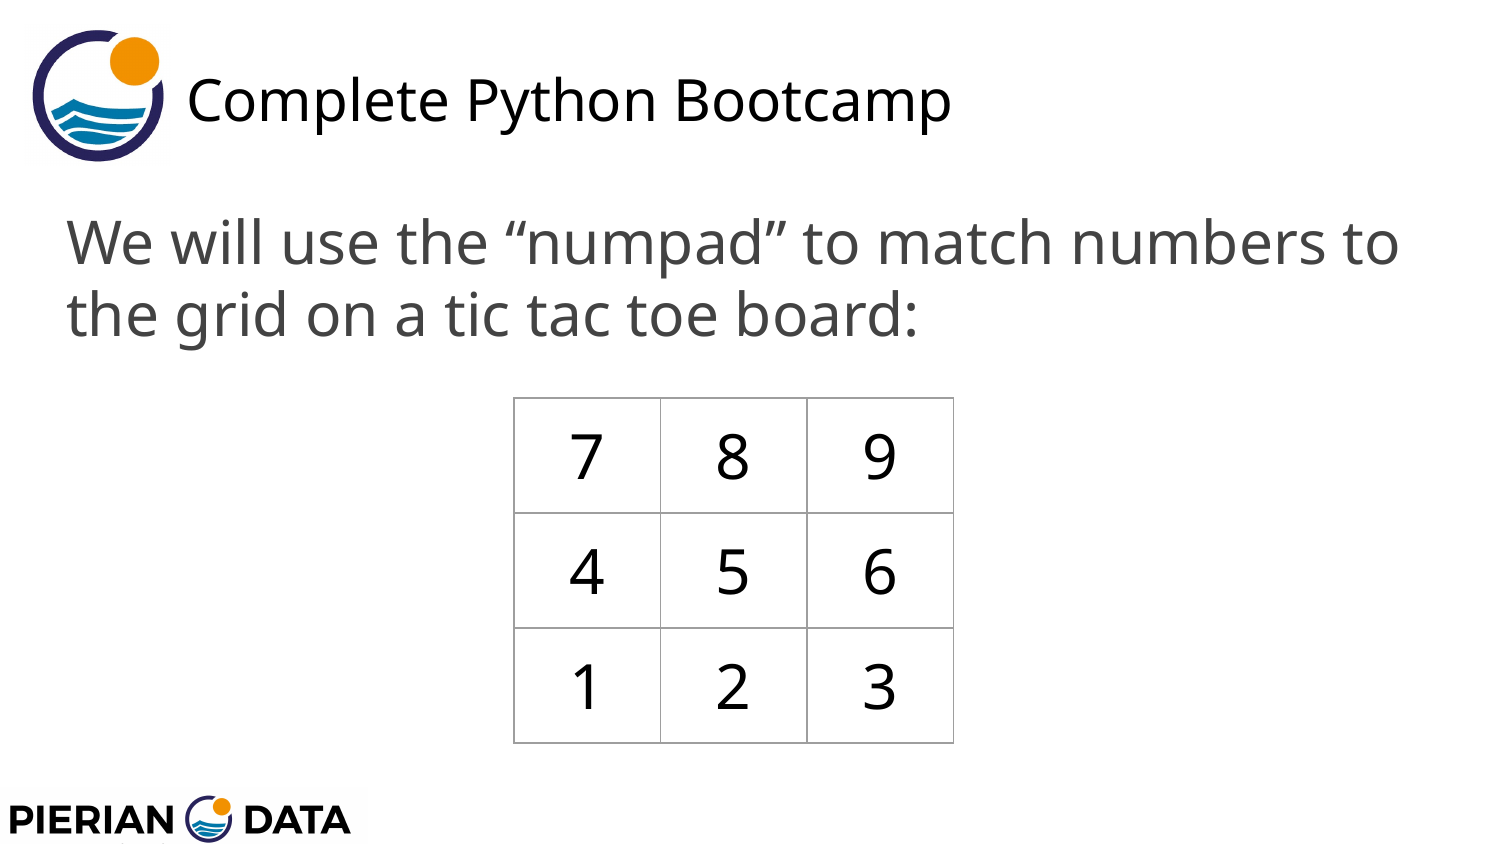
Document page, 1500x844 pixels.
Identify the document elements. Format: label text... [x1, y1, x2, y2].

table_cell 4 [515, 514, 660, 627]
title Complete Python Bootcamp [176, 48, 1449, 143]
table_cell 2 [661, 629, 806, 742]
table_header 8 [661, 399, 806, 512]
list We will use the “numpad” to match numbers to the grid on a tic tac toe board: [51, 189, 1476, 750]
table_cell 1 [515, 629, 660, 742]
table_cell 5 [661, 514, 806, 627]
table_header 9 [808, 399, 953, 512]
picture [24, 24, 172, 167]
table_header 7 [515, 399, 660, 512]
picture [0, 787, 368, 844]
table_cell 3 [808, 629, 953, 742]
table_cell 6 [808, 514, 953, 627]
